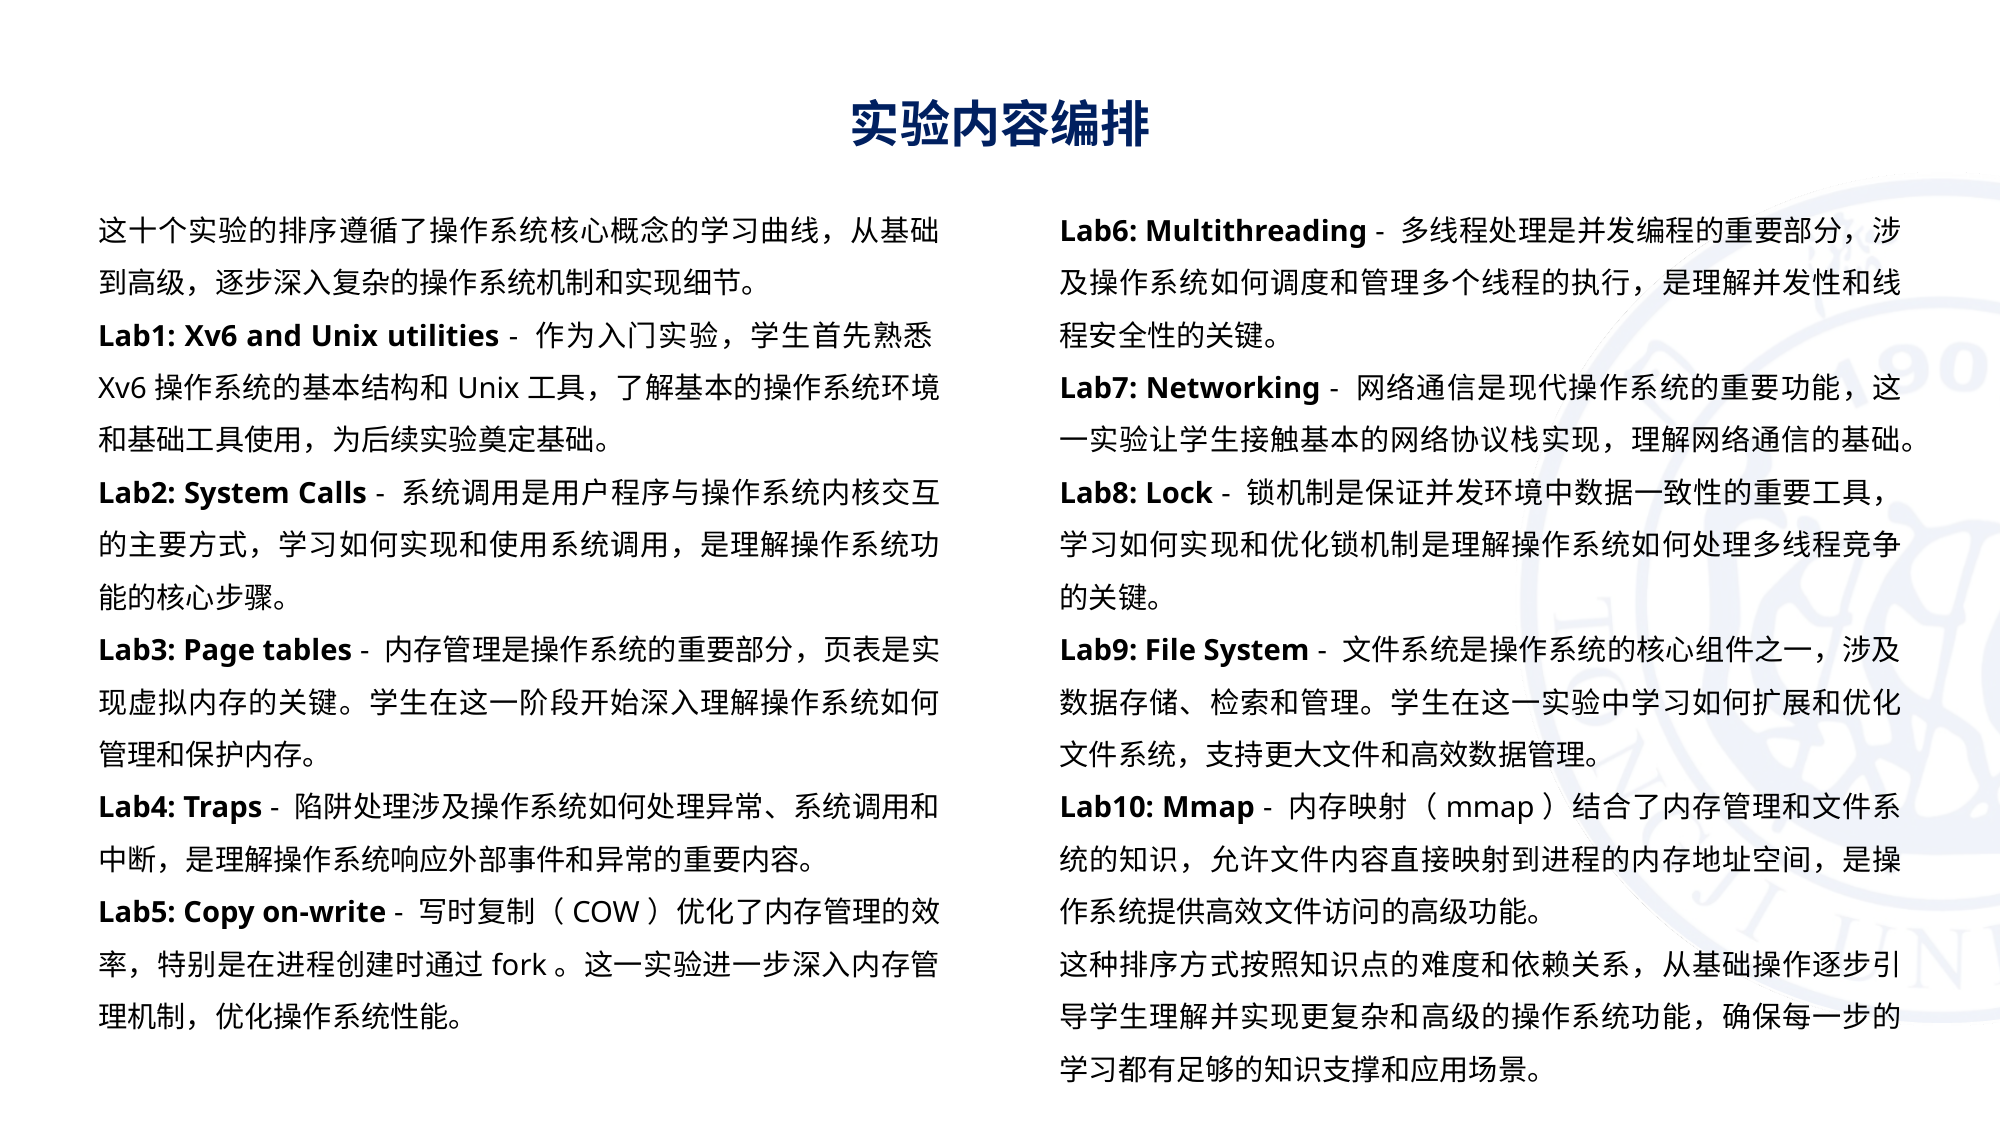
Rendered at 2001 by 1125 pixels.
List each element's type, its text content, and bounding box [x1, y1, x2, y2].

text_box 实验内容编排 [777, 80, 1223, 161]
text_box 这十个实验的排序遵循了操作系统核心概念的学习曲线，从基础到高级，逐步深入复杂的操作系统机制和实现细节。 Lab1: Xv6 and Unix utilities - 作为入门实验，学生首先熟悉Xv6操作系统的基本结构和Unix工具，了解基本的操作系统环境和基础工具使用，为后续实验奠定基础。 Lab2: System Calls - 系统调用是用户程序与操作系统内核交互的主要方式，学习如何实现和使用系统调用，是理解操作系统功能的核心步骤。 Lab3: Page tables - 内存管理是操作系统的重要部分，页表是实现虚拟内存的关键。学生在这一阶段开始深入理解操作系统如何管理和保护内存。 Lab4: Traps - 陷阱处理涉及操作系统如何处理异常、系统调用和中断，是理解操作系统响应外部事件和异常的重要内容。 Lab5: Copy on-write - 写时复制（COW）优化了内存管理的效率，特别是在进程创建时通过fork。这一实验进一步深入内存管理机制，优化操作系统性能。 [83, 187, 956, 1041]
text_box Lab6: Multithreading - 多线程处理是并发编程的重要部分，涉及操作系统如何调度和管理多个线程的执行，是理解并发性和线程安全性的关键。 Lab7: Networking - 网络通信是现代操作系统的重要功能，这一实验让学生接触基本的网络协议栈实现，理解网络通信的基础。 Lab8: Lock - 锁机制是保证并发环境中数据一致性的重要工具，学习如何实现和优化锁机制是理解操作系统如何处理多线程竞争的关键。 Lab9: File System - 文件系统是操作系统的核心组件之一，涉及数据存储、检索和管理。学生在这一实验中学习如何扩展和优化文件系统，支持更大文件和高效数据管理。 Lab10: Mmap - 内存映射（mmap）结合了内存管理和文件系统的知识，允许文件内容直接映射到进程的内存地址空间，是操作系统提供高效文件访问的高级功能。 这种排序方式按照知识点的难度和依赖关系，从基础操作逐步引导学生理解并实现更复杂和高级的操作系统功能，确保每一步的学习都有足够的知识支撑和应用场景。 [1044, 187, 1917, 1094]
picture [1515, 172, 2000, 1026]
